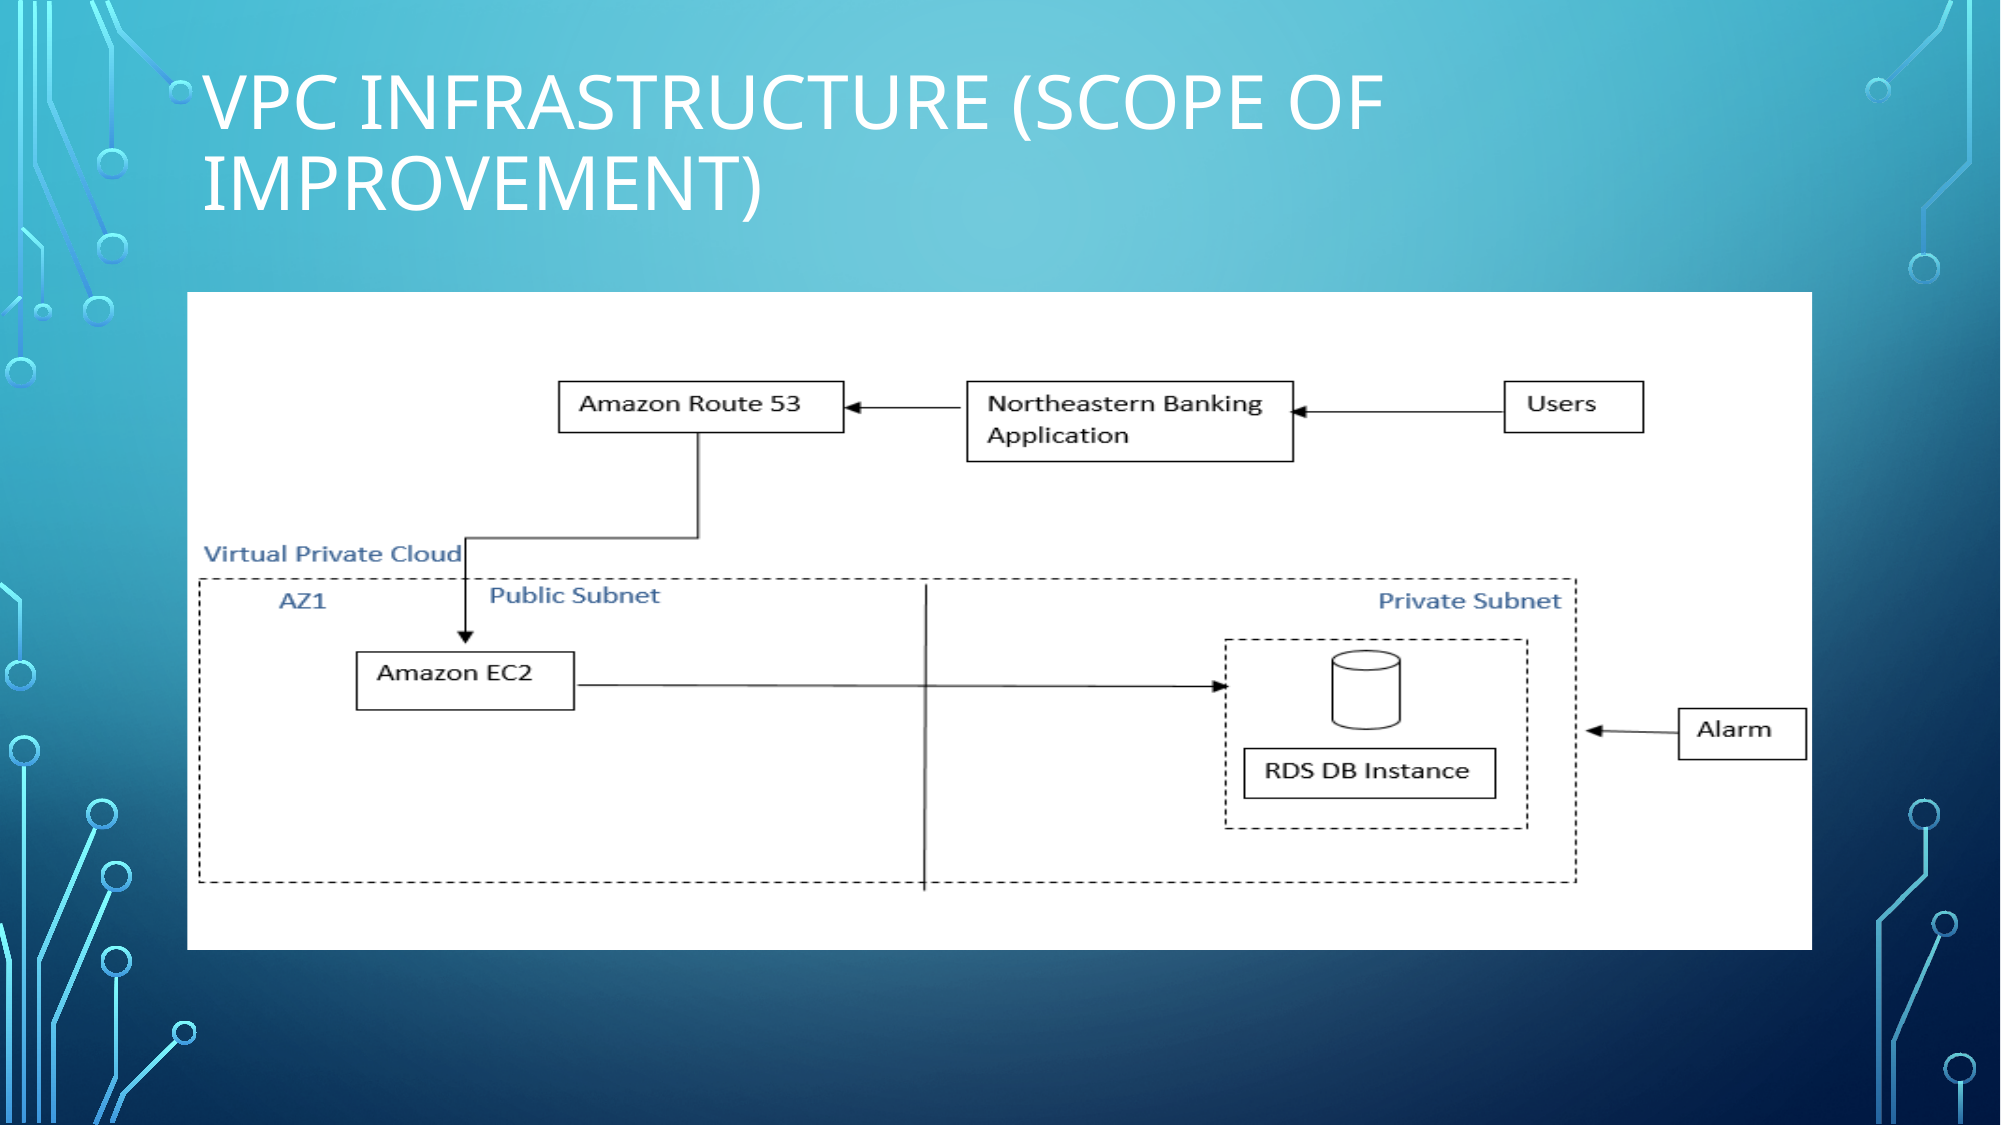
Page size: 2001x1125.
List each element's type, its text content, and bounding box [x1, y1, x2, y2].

picture [186, 291, 1813, 951]
title VPC INFRASTRUCTURE (Scope of Improvement) [187, 24, 1813, 267]
